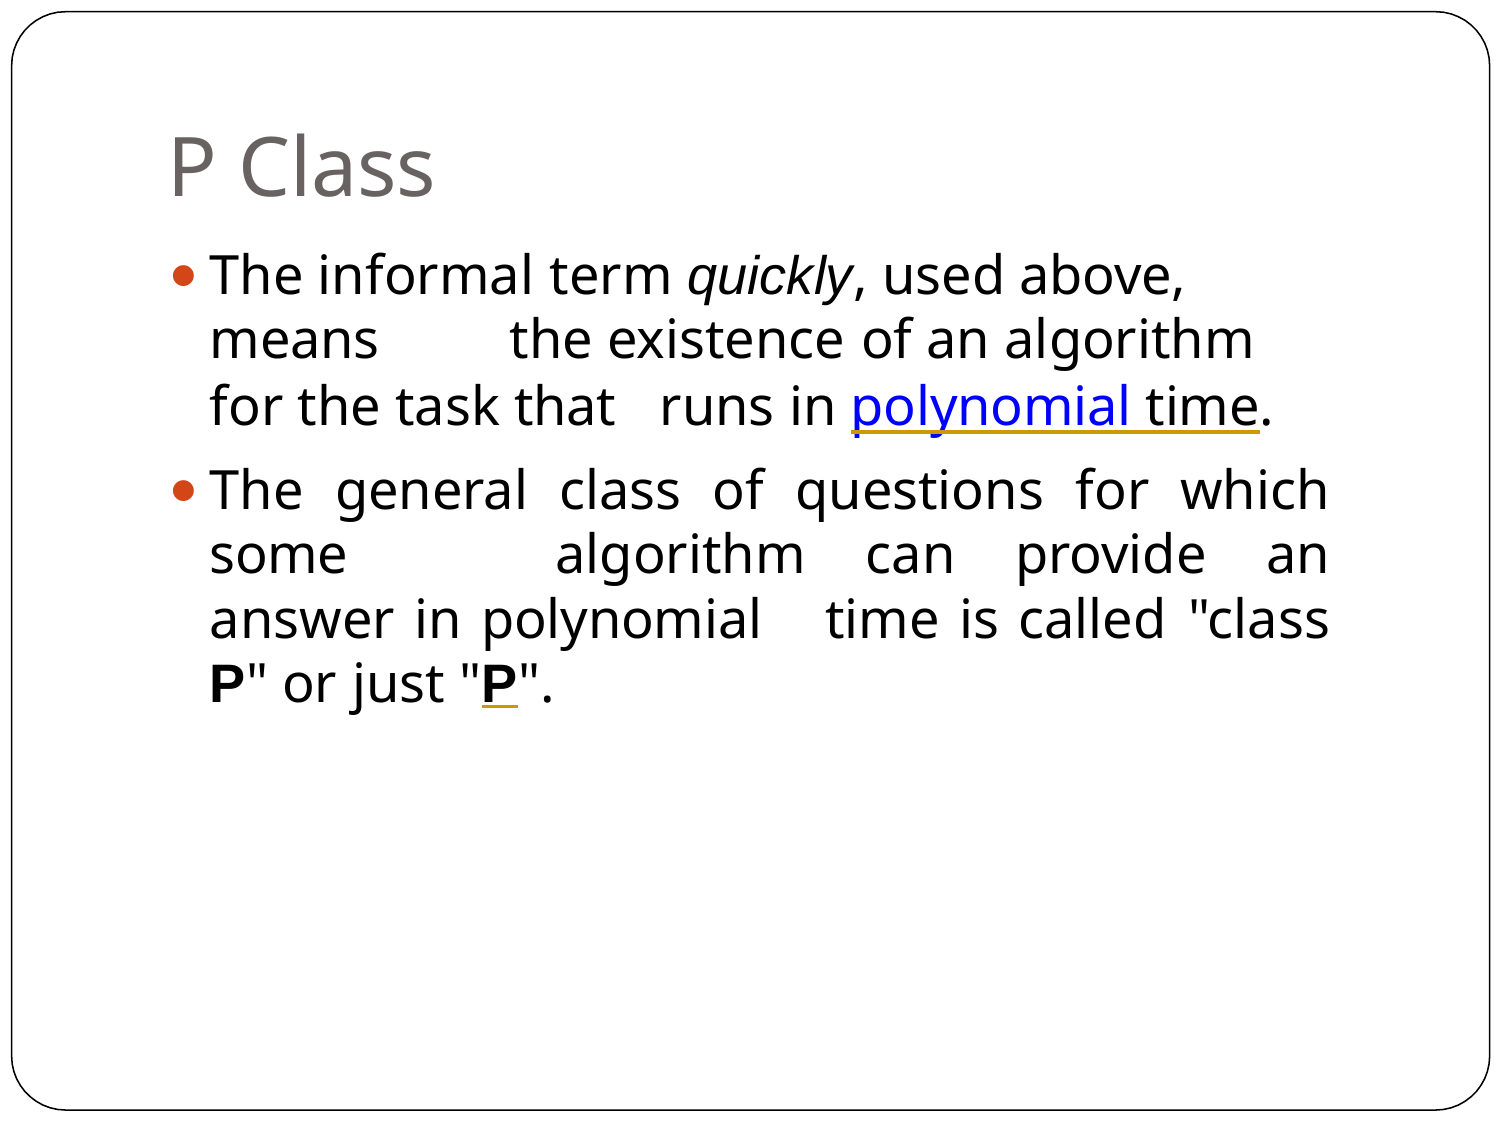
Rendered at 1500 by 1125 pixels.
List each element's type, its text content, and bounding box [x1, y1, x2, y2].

text_box [11, 11, 1490, 1111]
text_box The informal term quickly, used above, means the existence of an algorithm for the task that runs in polynomial time. The general class of questions for which some algorithm can provide an answer in polynomial time is called "class P" or just "P". [162, 240, 1331, 716]
title P Class [50, 22, 1450, 303]
